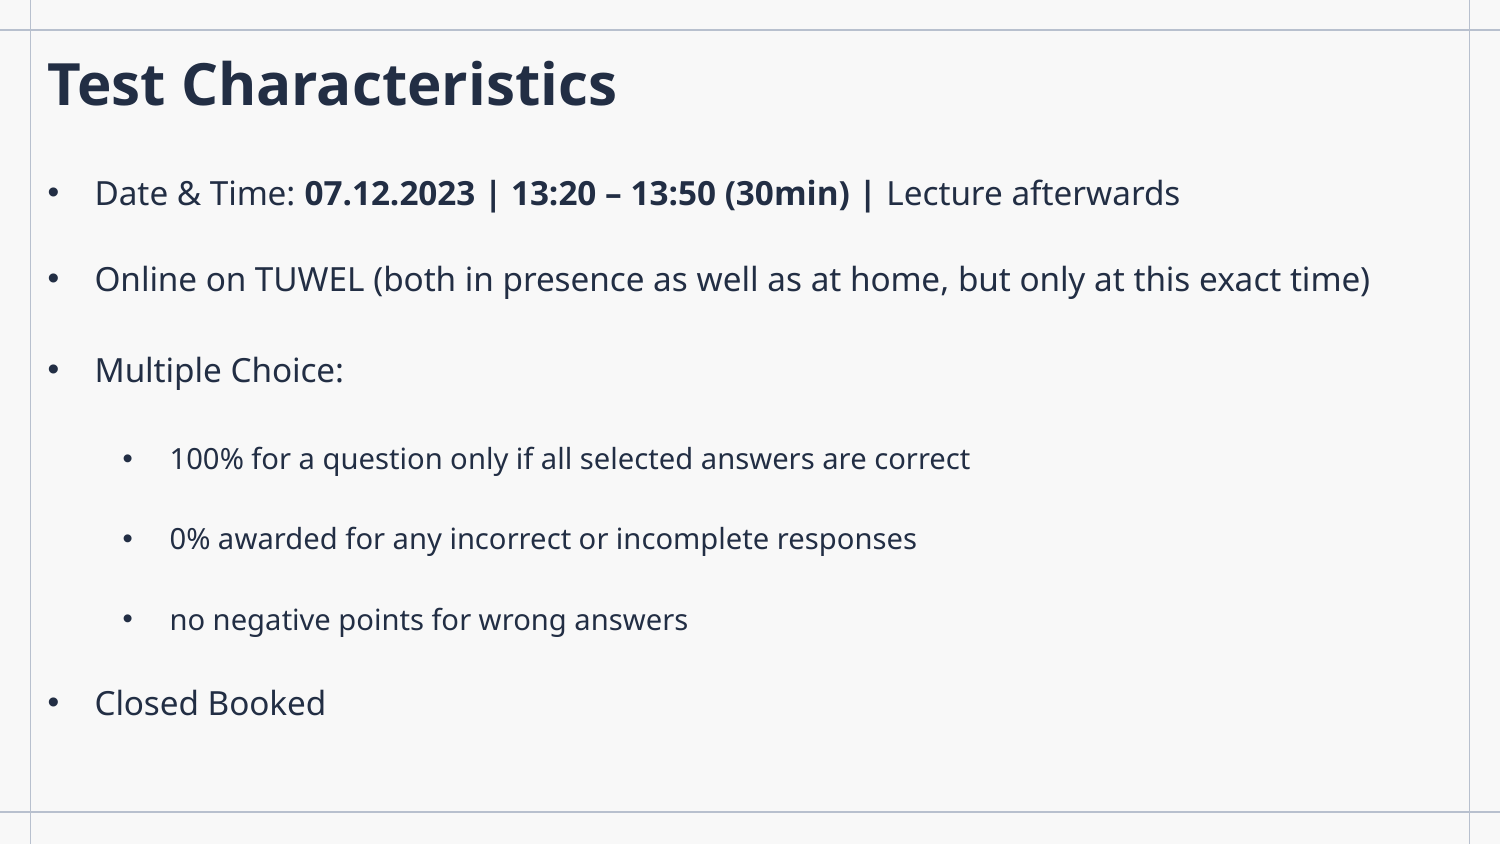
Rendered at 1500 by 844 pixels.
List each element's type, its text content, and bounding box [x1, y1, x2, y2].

title Test Characteristics [32, 31, 778, 129]
subtitle Date & Time: 07.12.2023 | 13:20 – 13:50 (30min) | Lecture afterwards Online on TUWEL (both in presence as well as at home, but only at this exact time) Multiple Choice: 100% for a question only if all selected answers are correct 0% awarded for any incorrect or incomplete responses no negative points for wrong answers Closed Booked [32, 151, 1470, 812]
